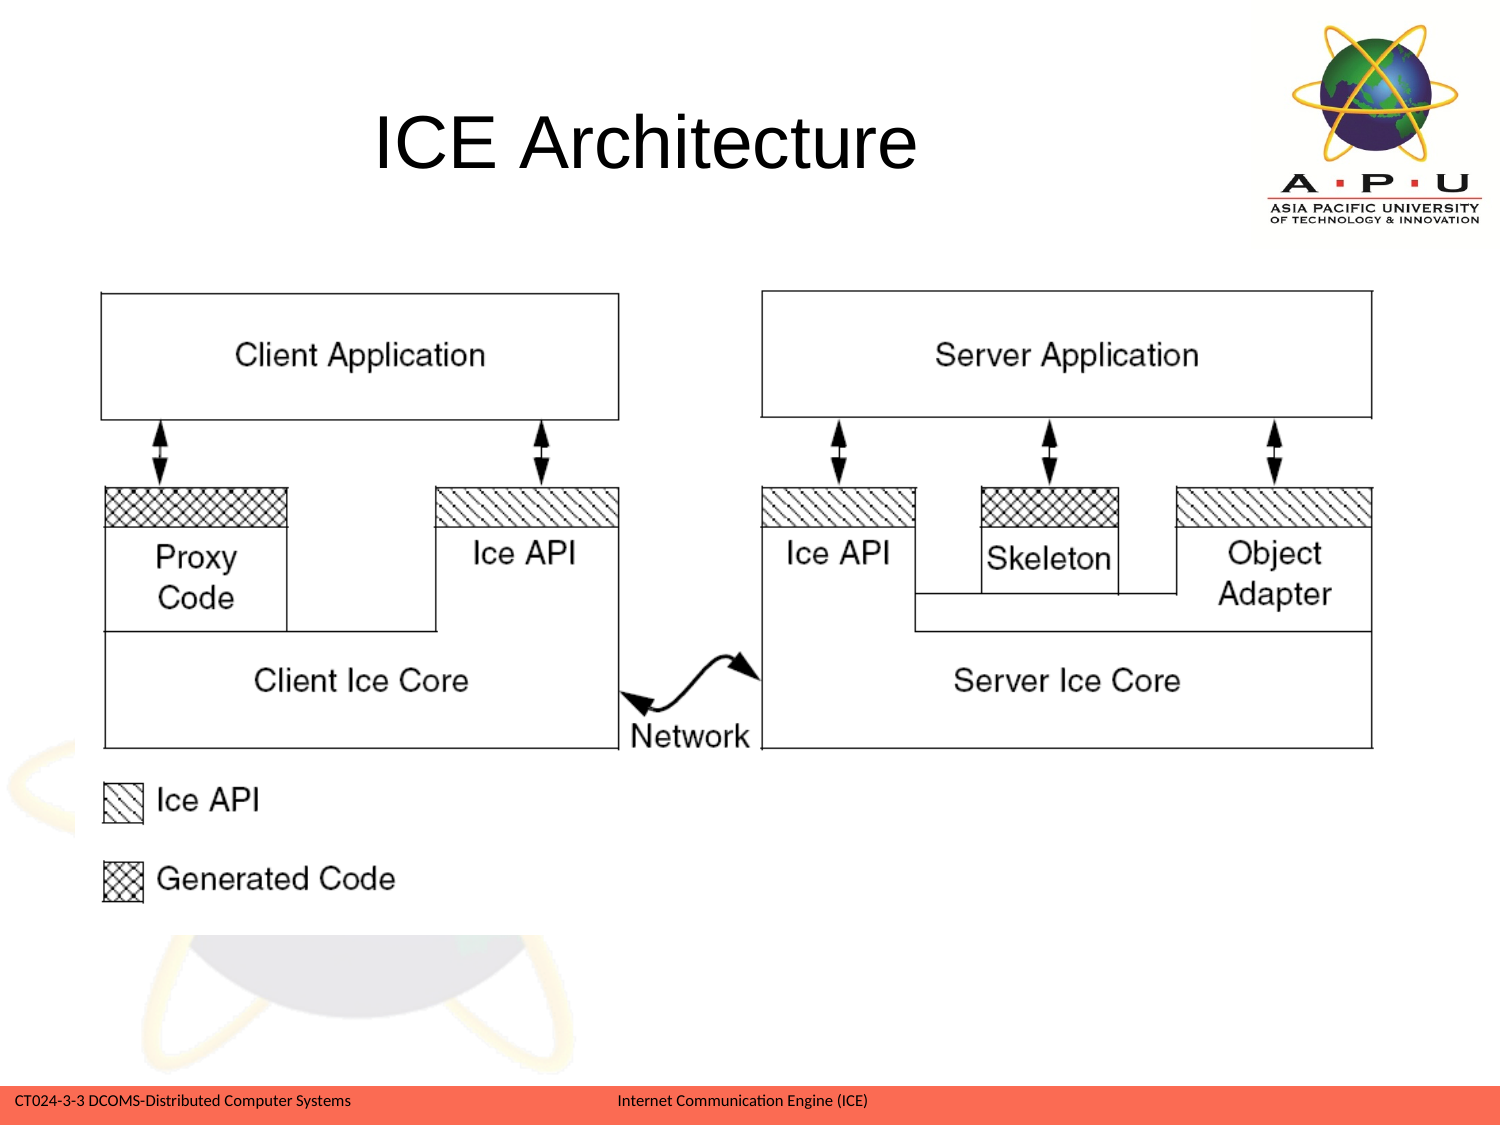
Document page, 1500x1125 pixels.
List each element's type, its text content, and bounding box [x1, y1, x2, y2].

title ICE Architecture [79, 45, 1235, 233]
picture [1251, 0, 1500, 249]
picture [74, 262, 1444, 935]
